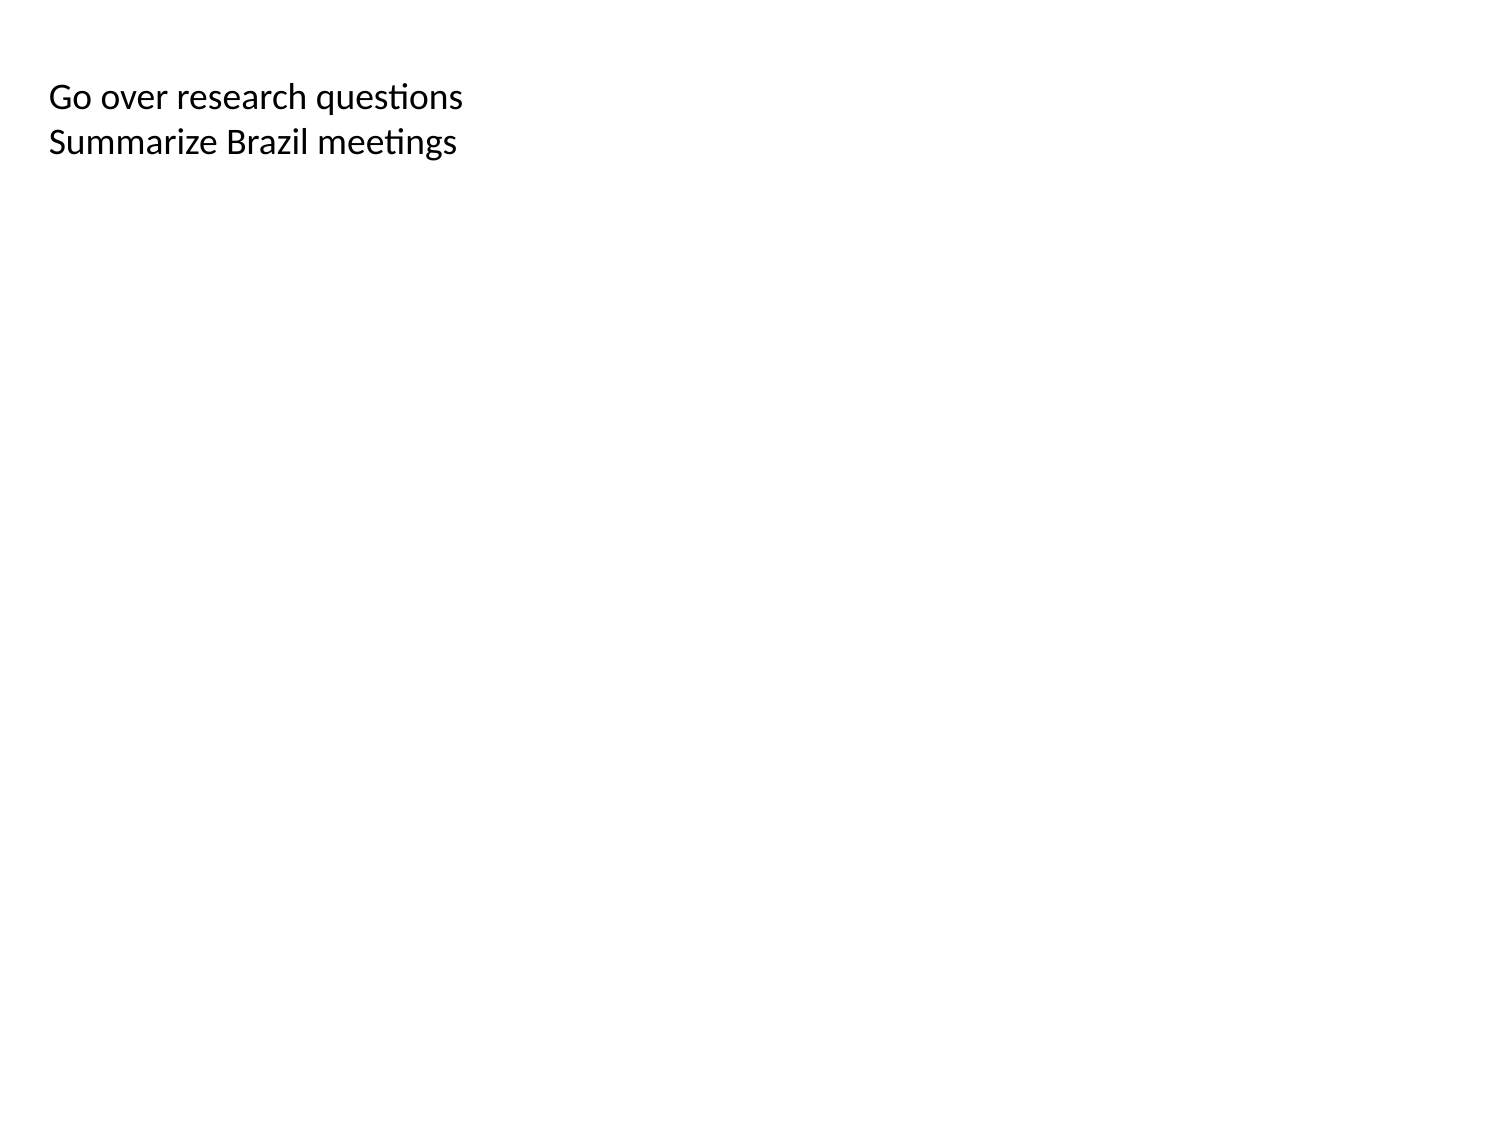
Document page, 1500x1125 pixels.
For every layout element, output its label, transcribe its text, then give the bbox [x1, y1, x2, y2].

text_box Go over research questions Summarize Brazil meetings [34, 64, 480, 170]
